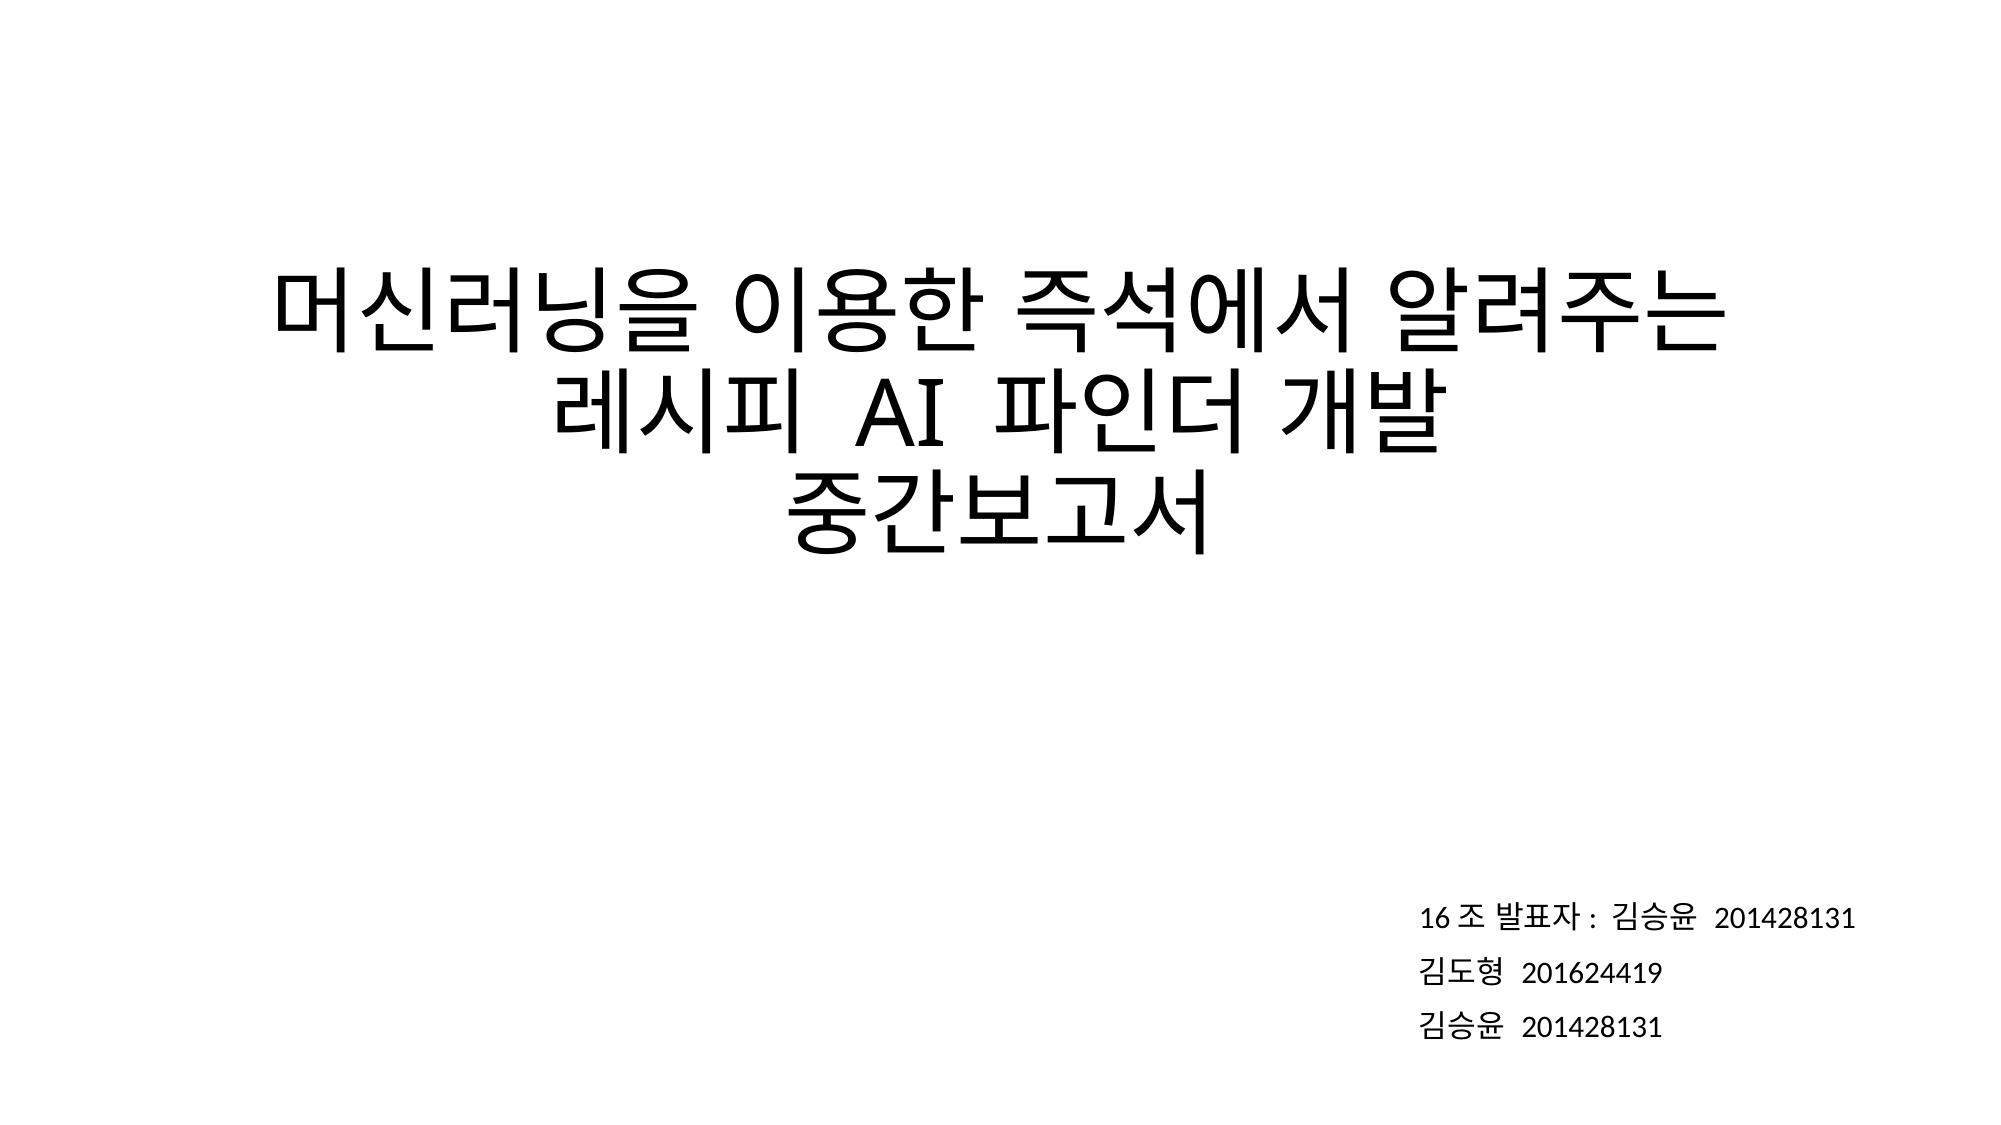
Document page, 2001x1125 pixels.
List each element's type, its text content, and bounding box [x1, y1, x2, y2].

subtitle 16조 발표자: 김승윤 201428131 김도형 201624419 김승윤 201428131 [1403, 894, 1905, 1073]
title 머신러닝을 이용한 즉석에서 알려주는 레시피 AI 파인더 개발 중간보고서 [249, 184, 1750, 576]
